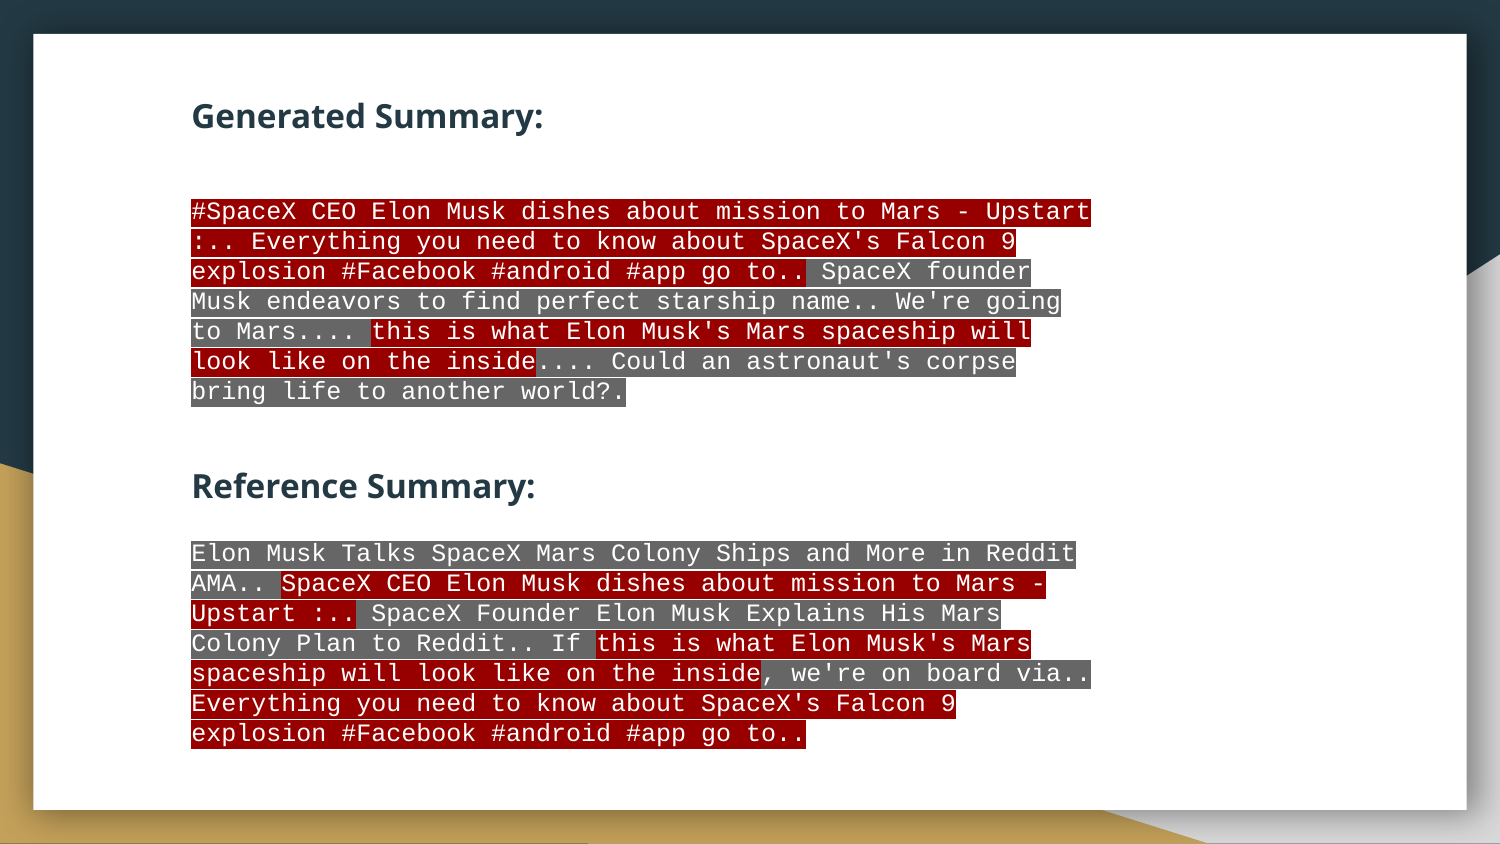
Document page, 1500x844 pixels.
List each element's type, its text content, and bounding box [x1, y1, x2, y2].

text_box Elon Musk Talks SpaceX Mars Colony Ships and More in Reddit AMA.. SpaceX CEO Elon Musk dishes about mission to Mars - Upstart :.. SpaceX Founder Elon Musk Explains His Mars Colony Plan to Reddit.. If this is what Elon Musk's Mars spaceship will look like on the inside, we're on board via.. Everything you need to know about SpaceX's Falcon 9 explosion #Facebook #android #app go to.. [176, 521, 1110, 761]
text_box Generated Summary: [176, 79, 1110, 150]
text_box #SpaceX CEO Elon Musk dishes about mission to Mars - Upstart :.. Everything you need to know about SpaceX's Falcon 9 explosion #Facebook #android #app go to.. SpaceX founder Musk endeavors to find perfect starship name.. We're going to Mars.... this is what Elon Musk's Mars spaceship will look like on the inside.... Could an astronaut's corpse bring life to another world?. [176, 179, 1110, 420]
text_box Reference Summary: [176, 450, 1110, 521]
